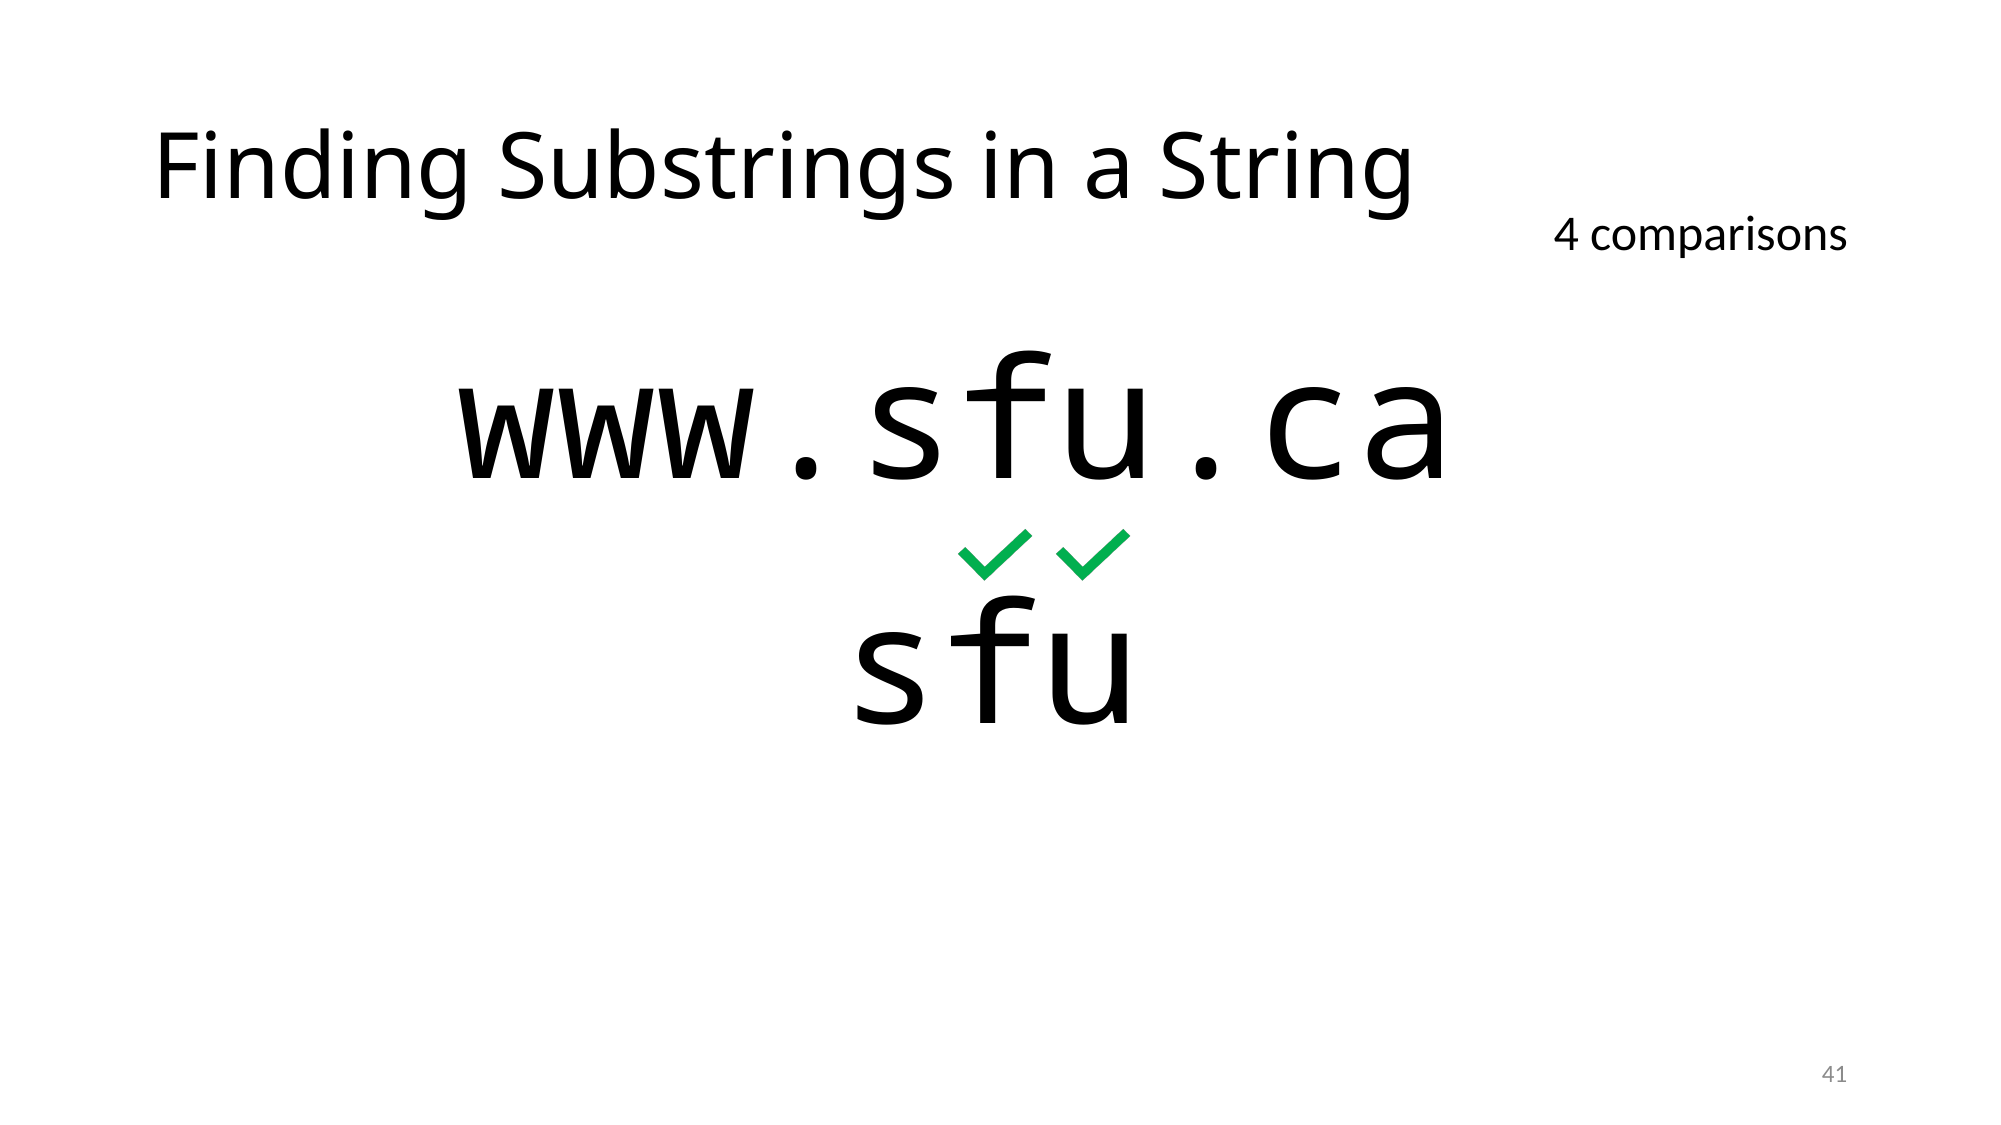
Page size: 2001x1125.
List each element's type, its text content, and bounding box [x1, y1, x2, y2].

picture [1055, 516, 1131, 593]
text_box sfu [825, 549, 1156, 765]
text_box www.sfu.ca [441, 304, 1472, 520]
title Finding Substrings in a String [137, 59, 1863, 278]
text_box 4 comparisons [1538, 192, 1863, 268]
picture [957, 516, 1033, 593]
slide_number 41 [1412, 1042, 1863, 1103]
